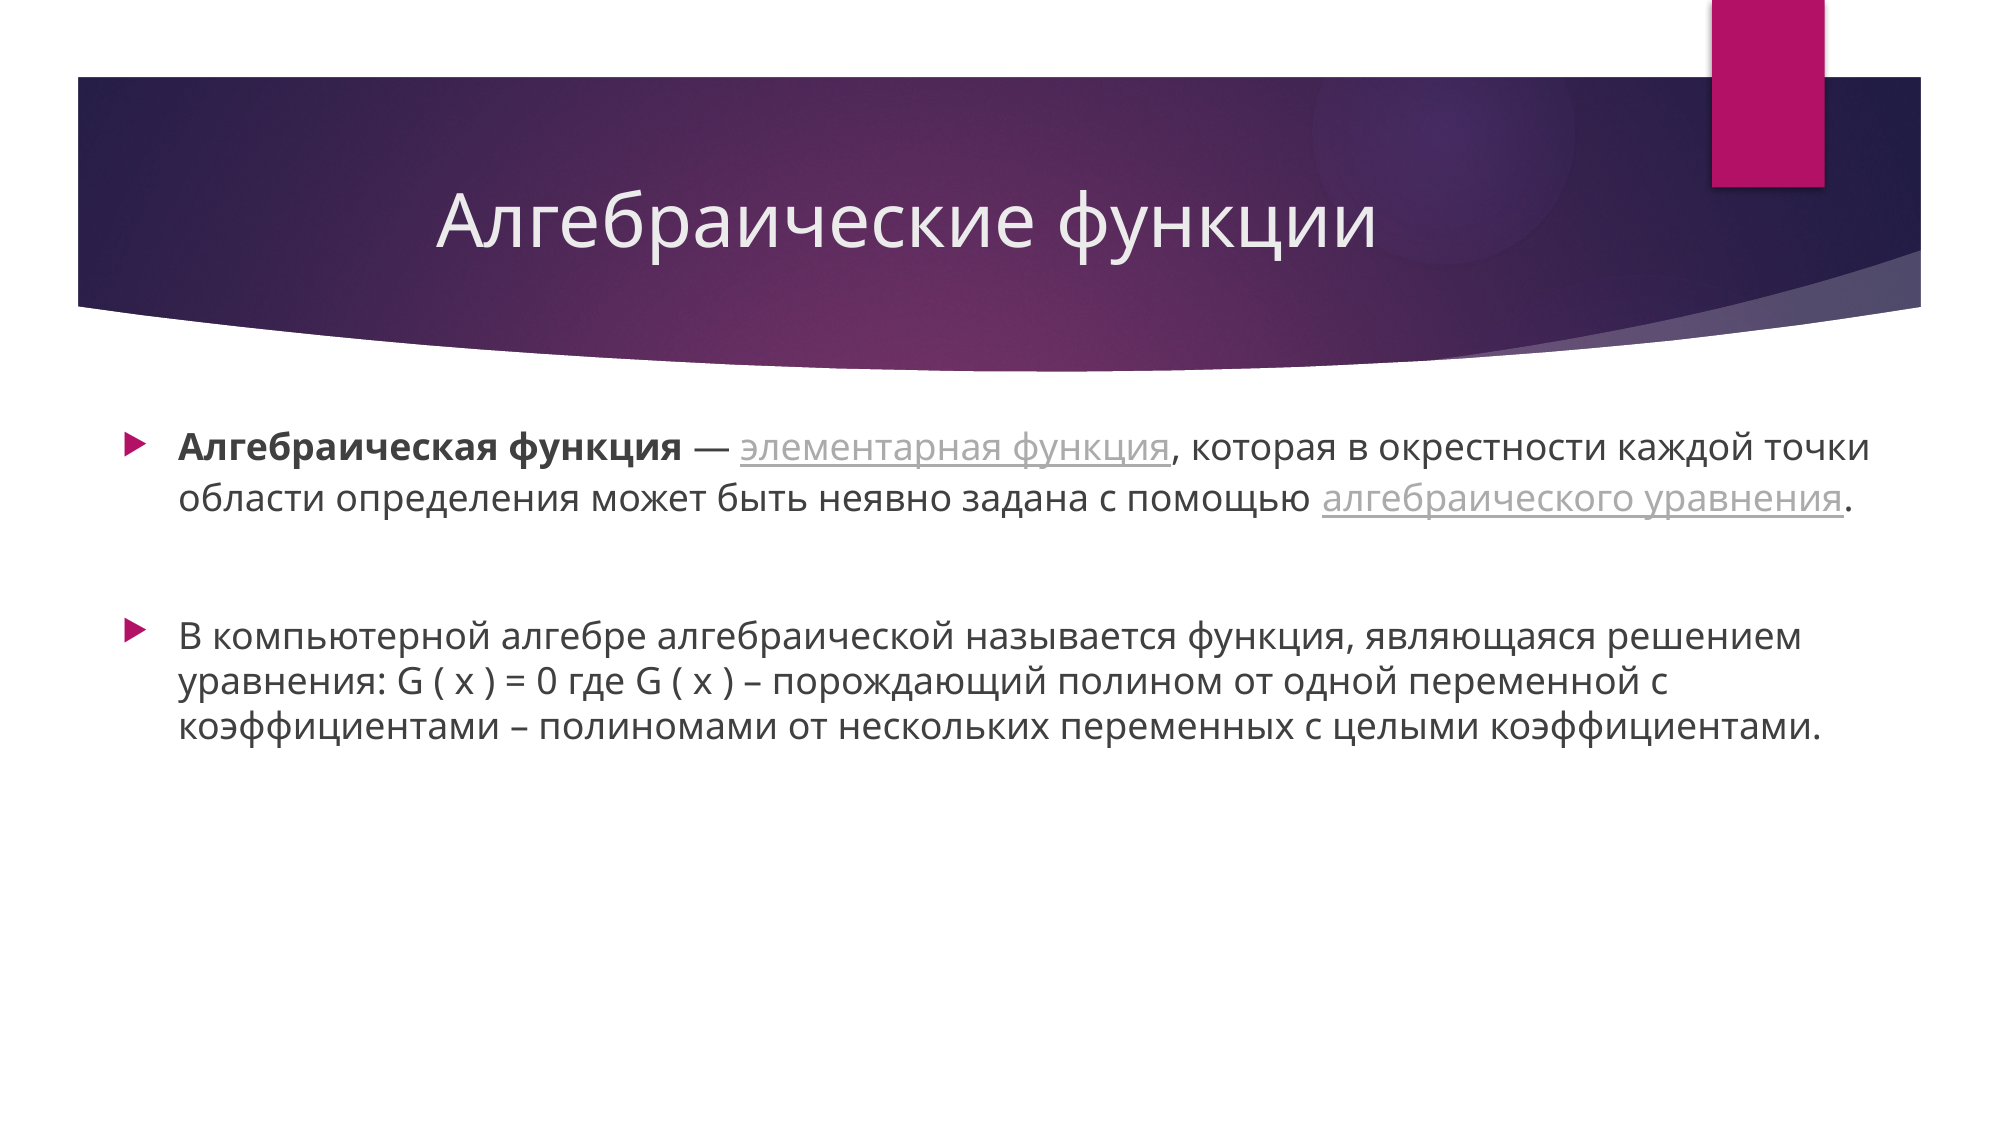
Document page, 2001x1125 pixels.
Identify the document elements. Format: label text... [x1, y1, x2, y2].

title Алгебраические функции [189, 159, 1627, 276]
list Алгебраическая функция — элементарная функция, которая в окрестности каждой точки области определения может быть неявно задана с помощью алгебраического уравнения. В компьютерной алгебре алгебраической называется функция, являющаяся решением уравнения: G ( x ) = 0 где G ( x ) – порождающий полином от одной переменной с коэффициентами – полиномами от нескольких переменных с целыми коэффициентами. [106, 415, 1898, 977]
